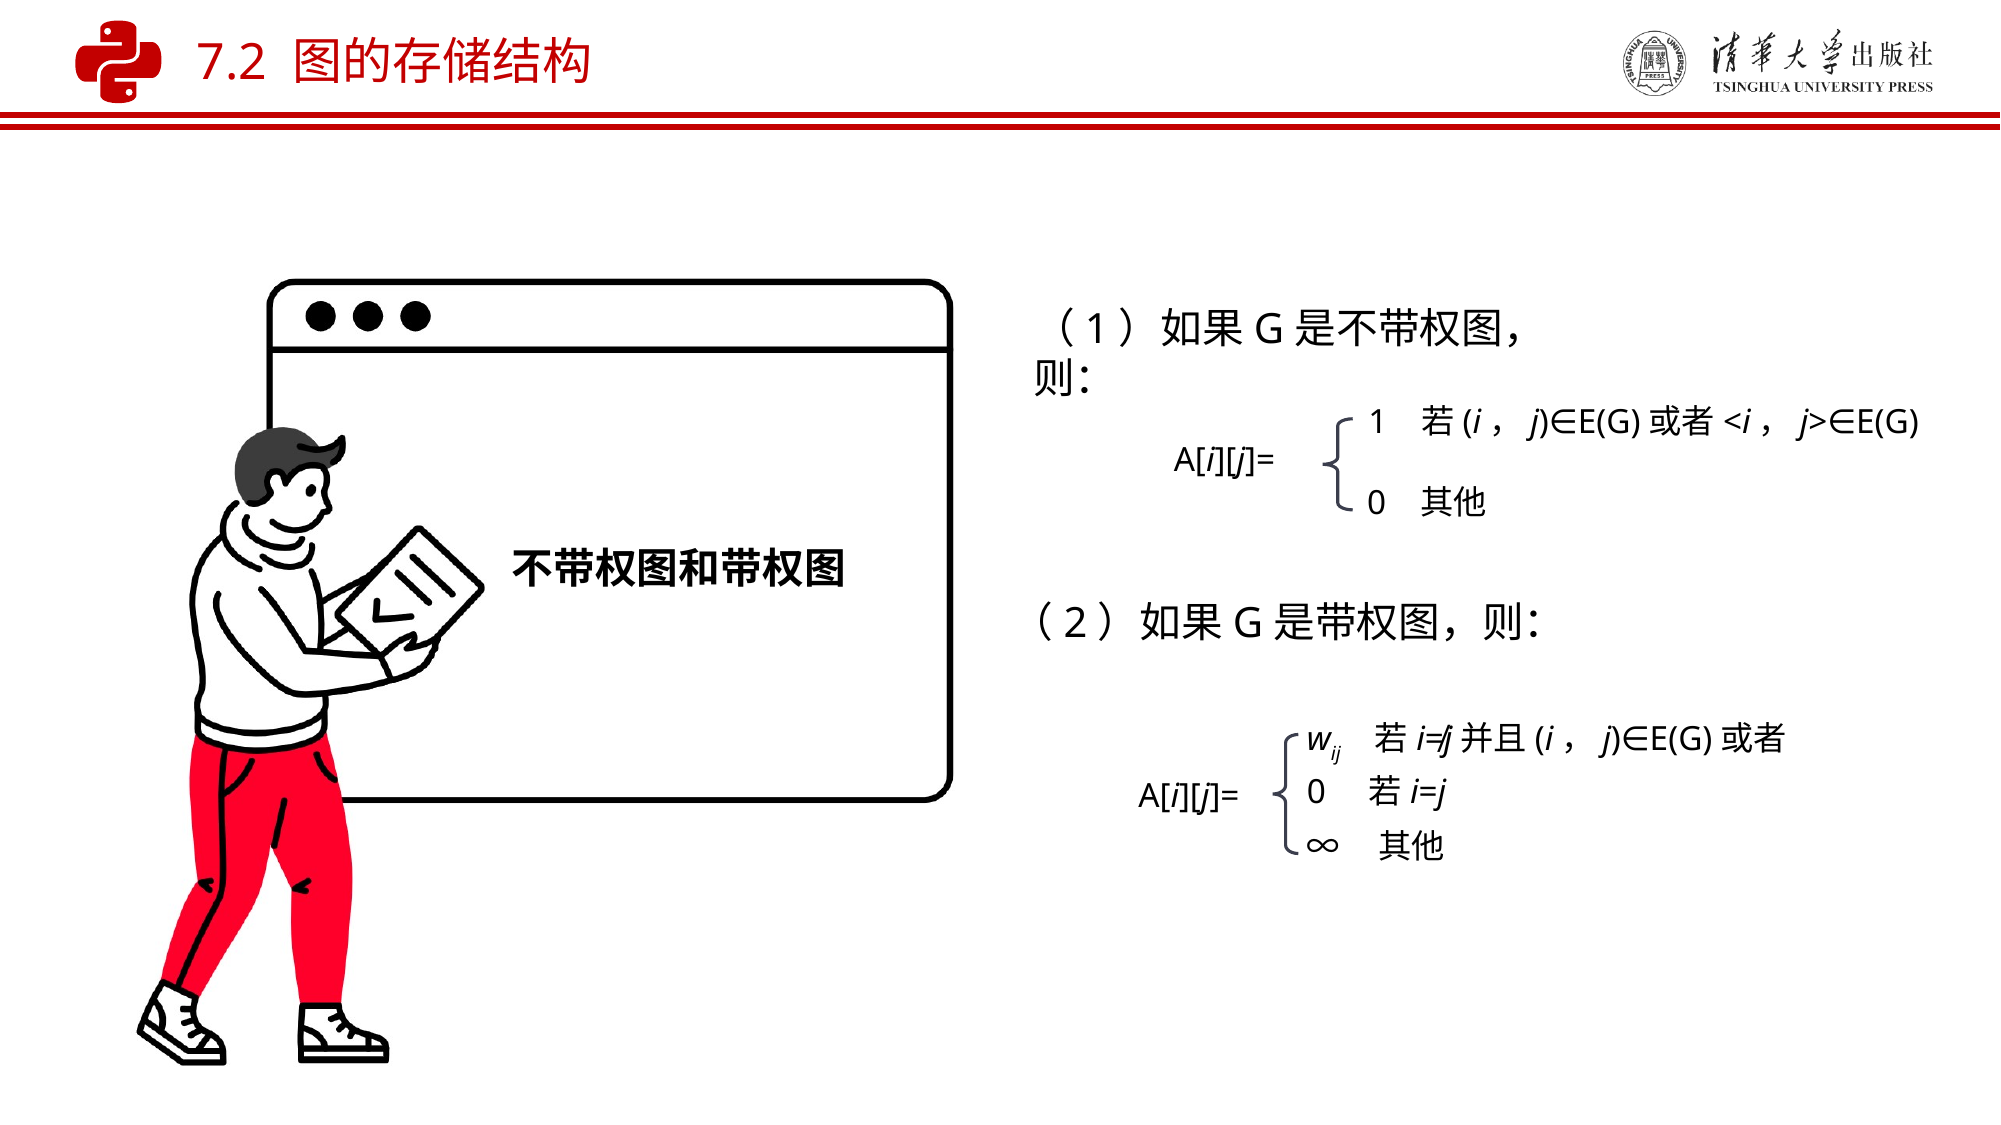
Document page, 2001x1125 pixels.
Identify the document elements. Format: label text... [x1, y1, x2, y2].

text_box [1018, 294, 1971, 541]
text_box 7.2 图的存储结构 [168, 21, 607, 97]
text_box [116, 244, 1001, 1099]
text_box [997, 588, 1971, 882]
